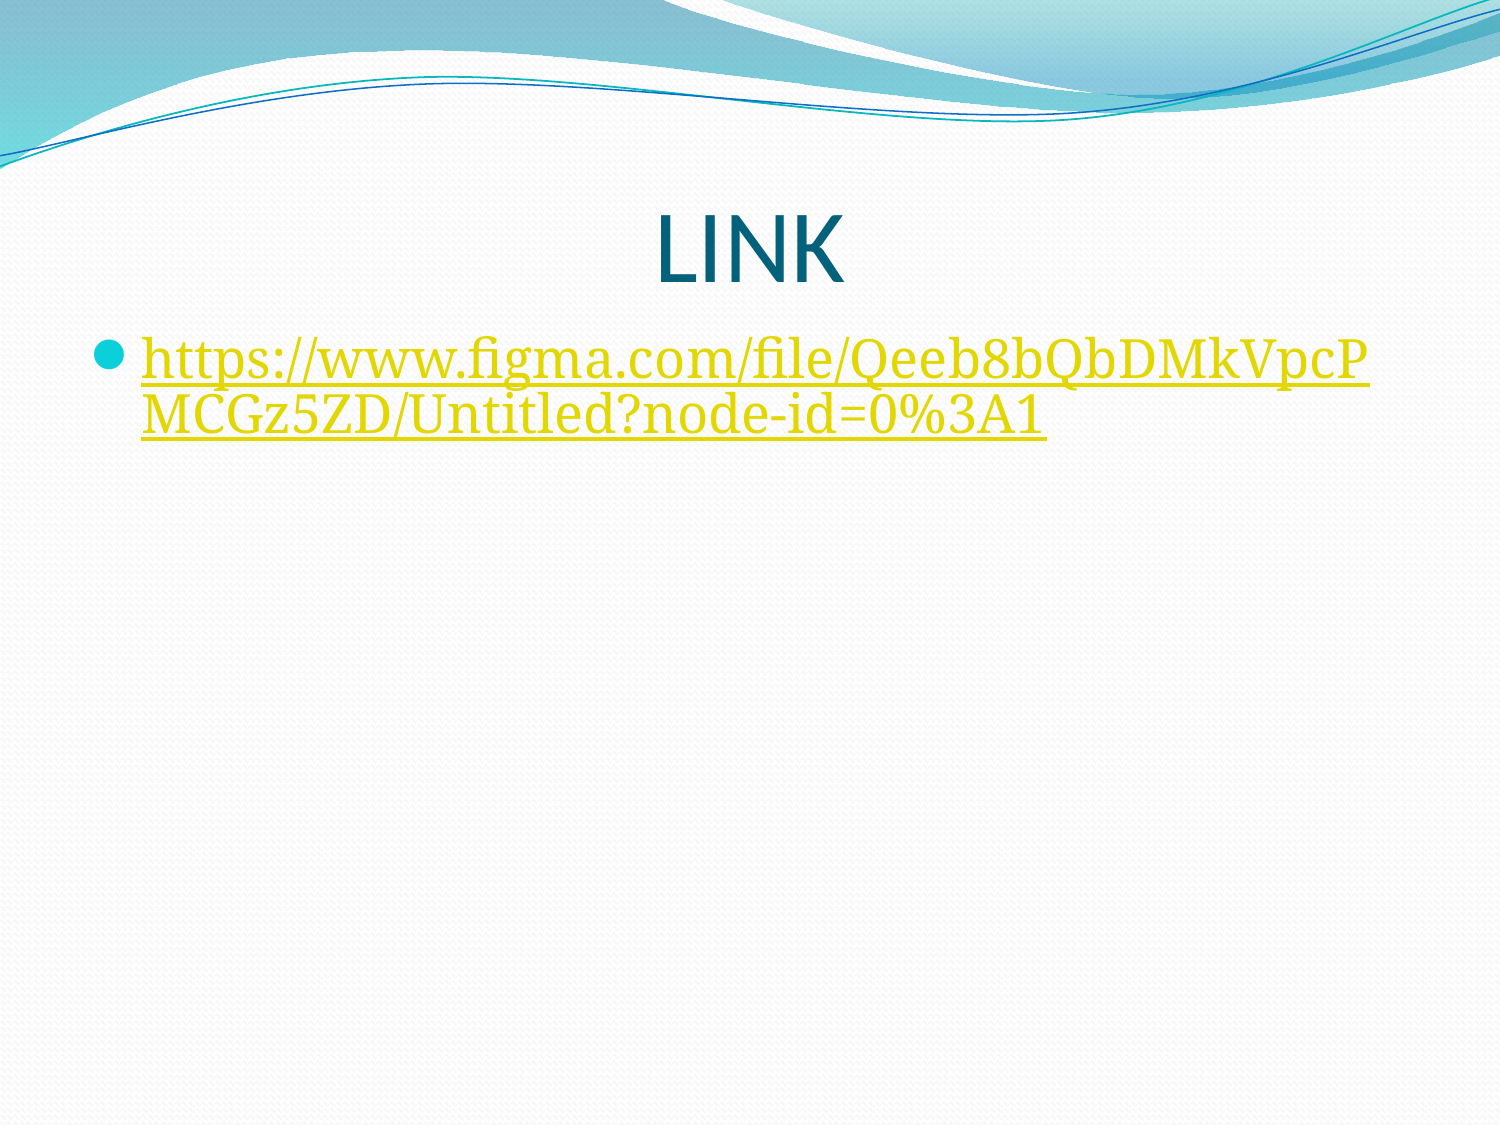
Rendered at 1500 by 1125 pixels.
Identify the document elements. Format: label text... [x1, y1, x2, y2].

list https://www.figma.com/file/Qeeb8bQbDMkVpcPMCGz5ZD/Untitled?node-id=0%3A1 [75, 317, 1425, 1038]
title LINK [75, 115, 1425, 303]
